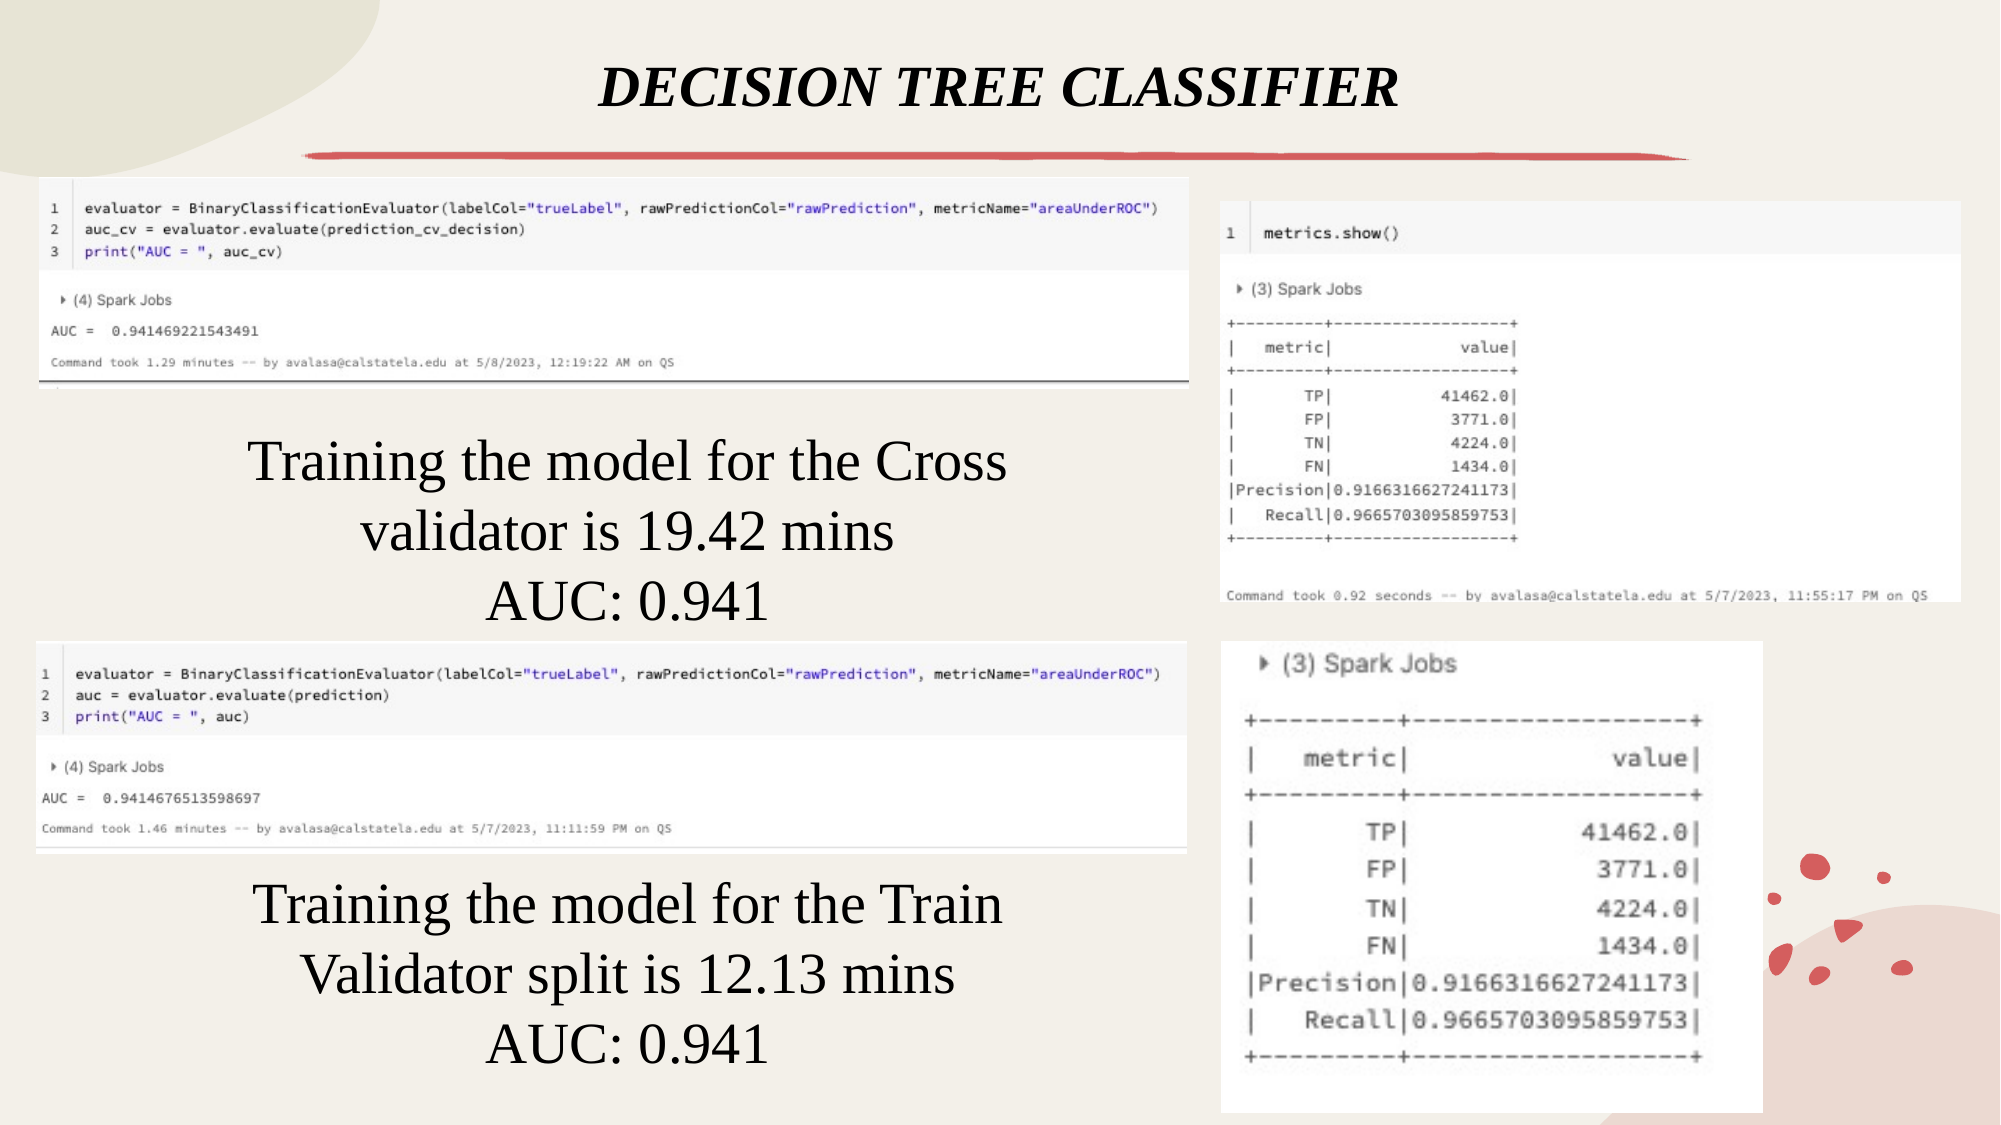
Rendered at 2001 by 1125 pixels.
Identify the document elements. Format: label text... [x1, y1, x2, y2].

text_box Training the model for the Cross validator is 19.42 mins AUC: 0.941 [124, 414, 1132, 640]
picture [1221, 641, 1763, 1113]
text_box DECISION TREE CLASSIFIER [0, 40, 2000, 136]
picture [295, 150, 1710, 161]
picture [36, 641, 1187, 854]
text_box Training the model for the Train Validator split is 12.13 mins AUC: 0.941 [155, 857, 1101, 1083]
picture [1220, 201, 1961, 602]
picture [39, 177, 1189, 389]
